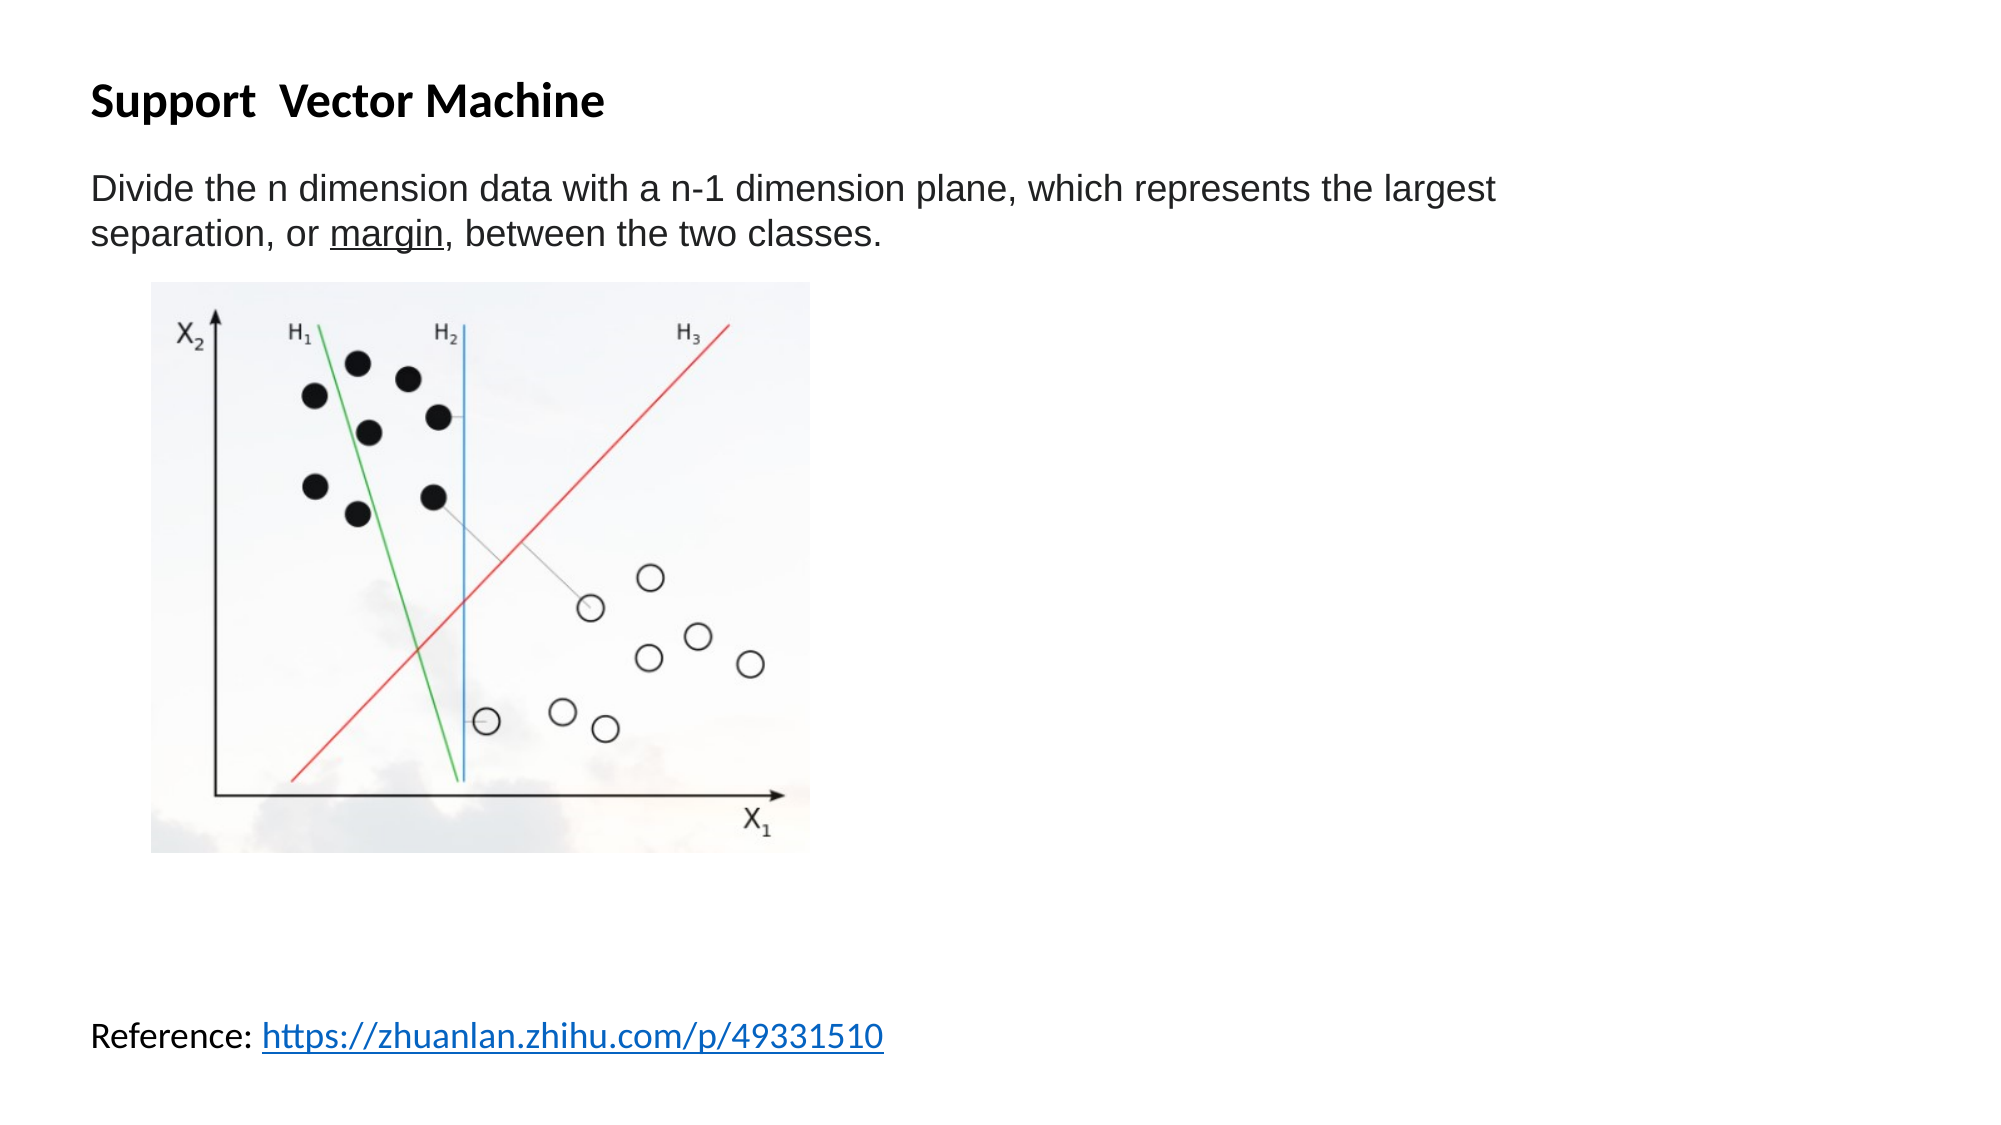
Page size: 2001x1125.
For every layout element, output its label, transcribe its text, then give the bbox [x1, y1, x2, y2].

text_box Reference: https://zhuanlan.zhihu.com/p/49331510 [75, 1004, 1338, 1064]
text_box Divide the n dimension data with a n-1 dimension plane, which represents the largest separation, or margin, between the two classes. [75, 156, 1666, 261]
picture [151, 282, 810, 853]
text_box Support Vector Machine [75, 60, 1151, 135]
